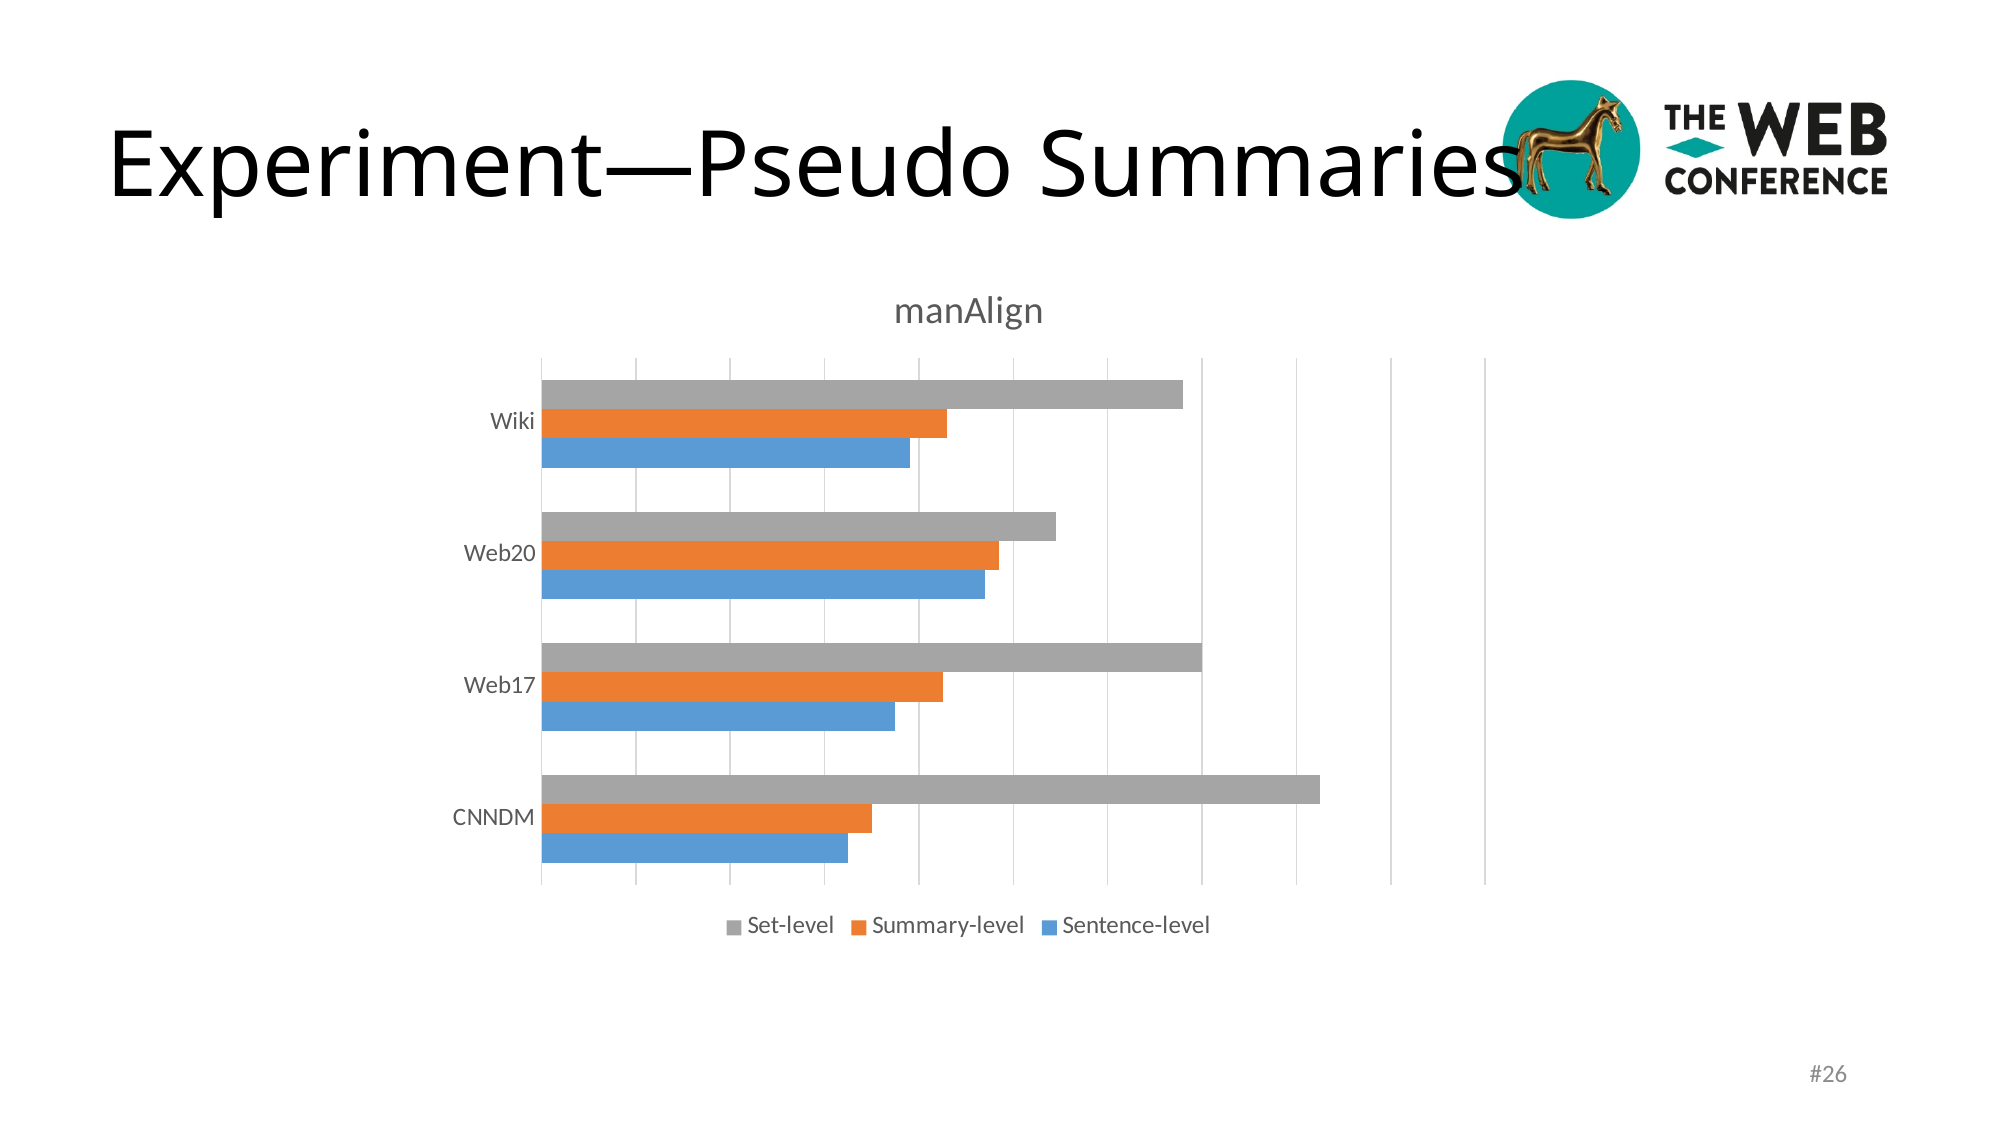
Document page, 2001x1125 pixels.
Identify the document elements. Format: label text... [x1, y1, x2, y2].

slide_number #26 [1412, 1042, 1863, 1103]
text_box Experiment—Pseudo Summaries [91, 57, 1817, 276]
chart [431, 260, 1507, 947]
picture [1817, 59, 1930, 240]
